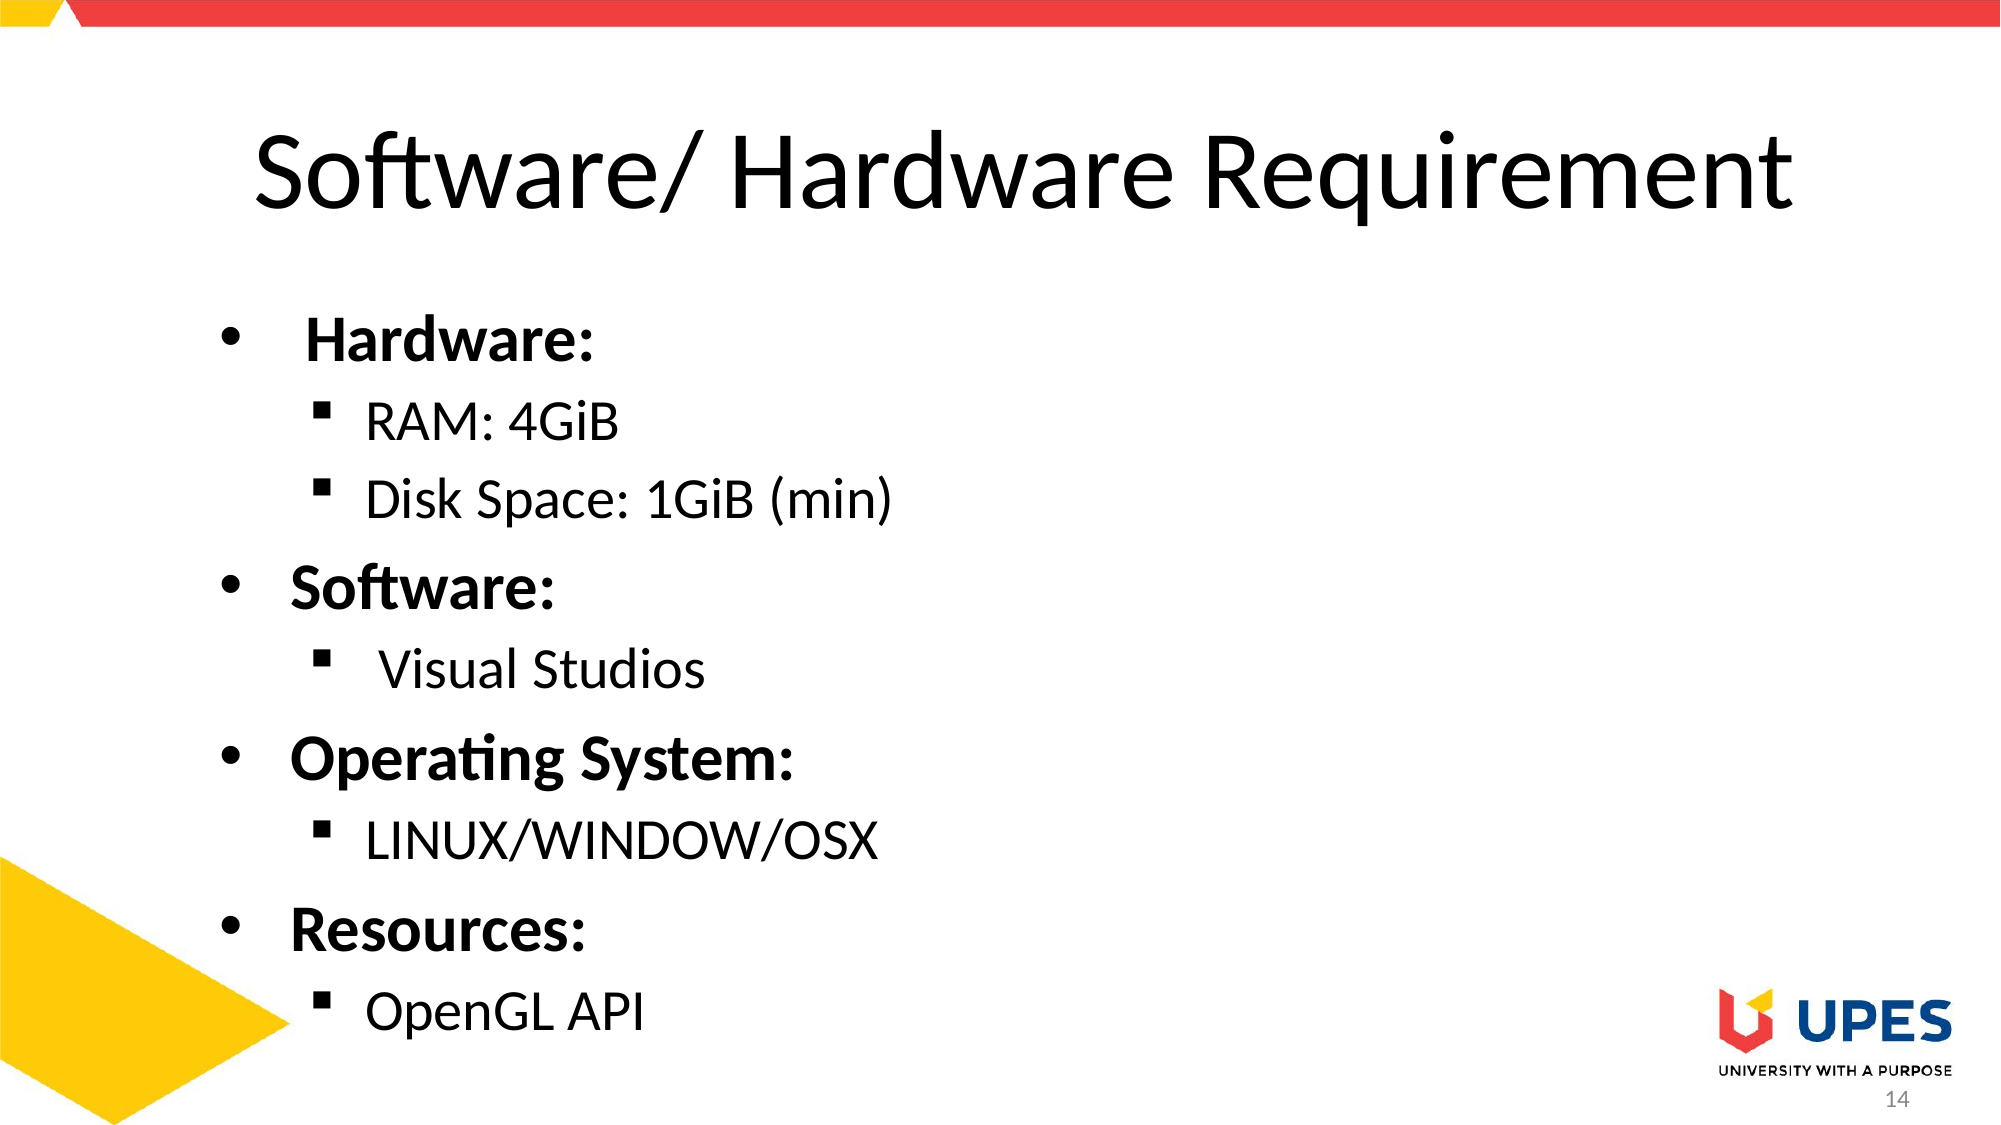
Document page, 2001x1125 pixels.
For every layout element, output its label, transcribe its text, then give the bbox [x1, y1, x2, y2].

title Software/ Hardware Requirement [125, 70, 1925, 258]
picture [0, 0, 2001, 1125]
list Hardware: RAM: 4GiB Disk Space: 1GiB (min) Software: Visual Studios Operating System: LINUX/WINDOW/OSX Resources: OpenGL API [200, 287, 2000, 1030]
